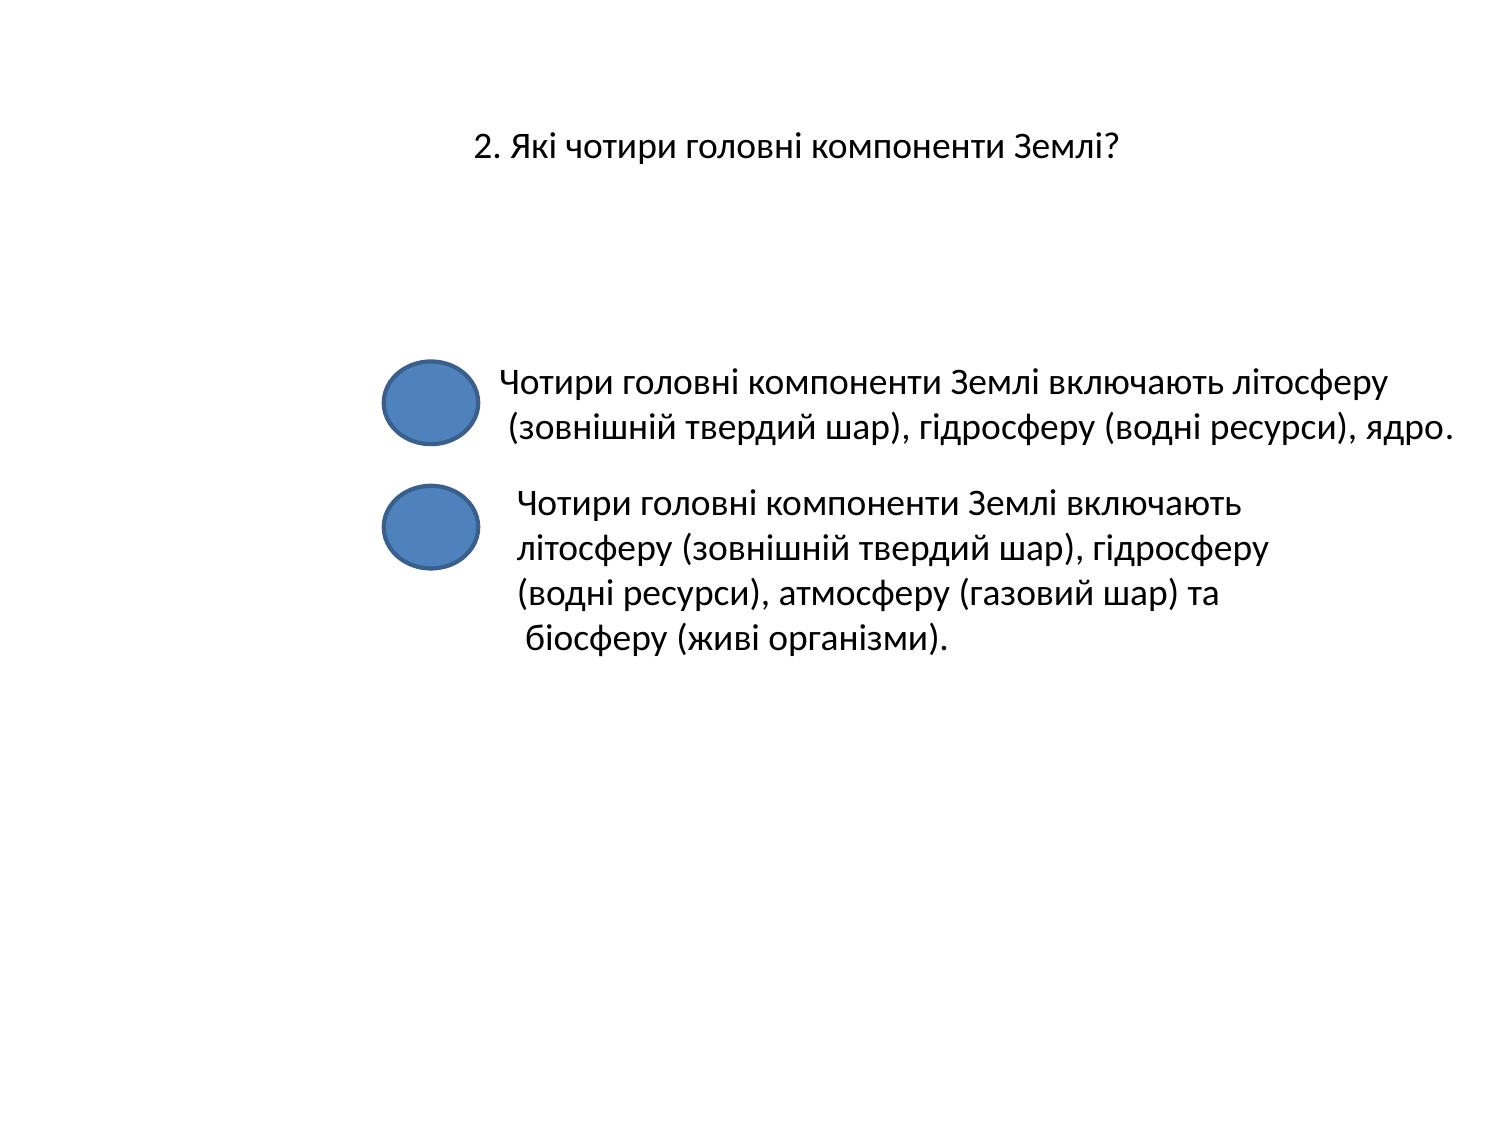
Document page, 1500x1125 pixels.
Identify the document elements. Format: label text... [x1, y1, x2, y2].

text_box [381, 483, 481, 571]
text_box Чотири головні компоненти Землі включають літосферу (зовнішній твердий шар), гідросферу (водні ресурси), ядро. [484, 349, 1470, 455]
text_box Чотири головні компоненти Землі включають літосферу (зовнішній твердий шар), гідросферу (водні ресурси), атмосферу (газовий шар) та біосферу (живі організми). [502, 470, 1294, 665]
text_box [381, 359, 481, 447]
text_box 2. Які чотири головні компоненти Землі? [182, 113, 1412, 174]
